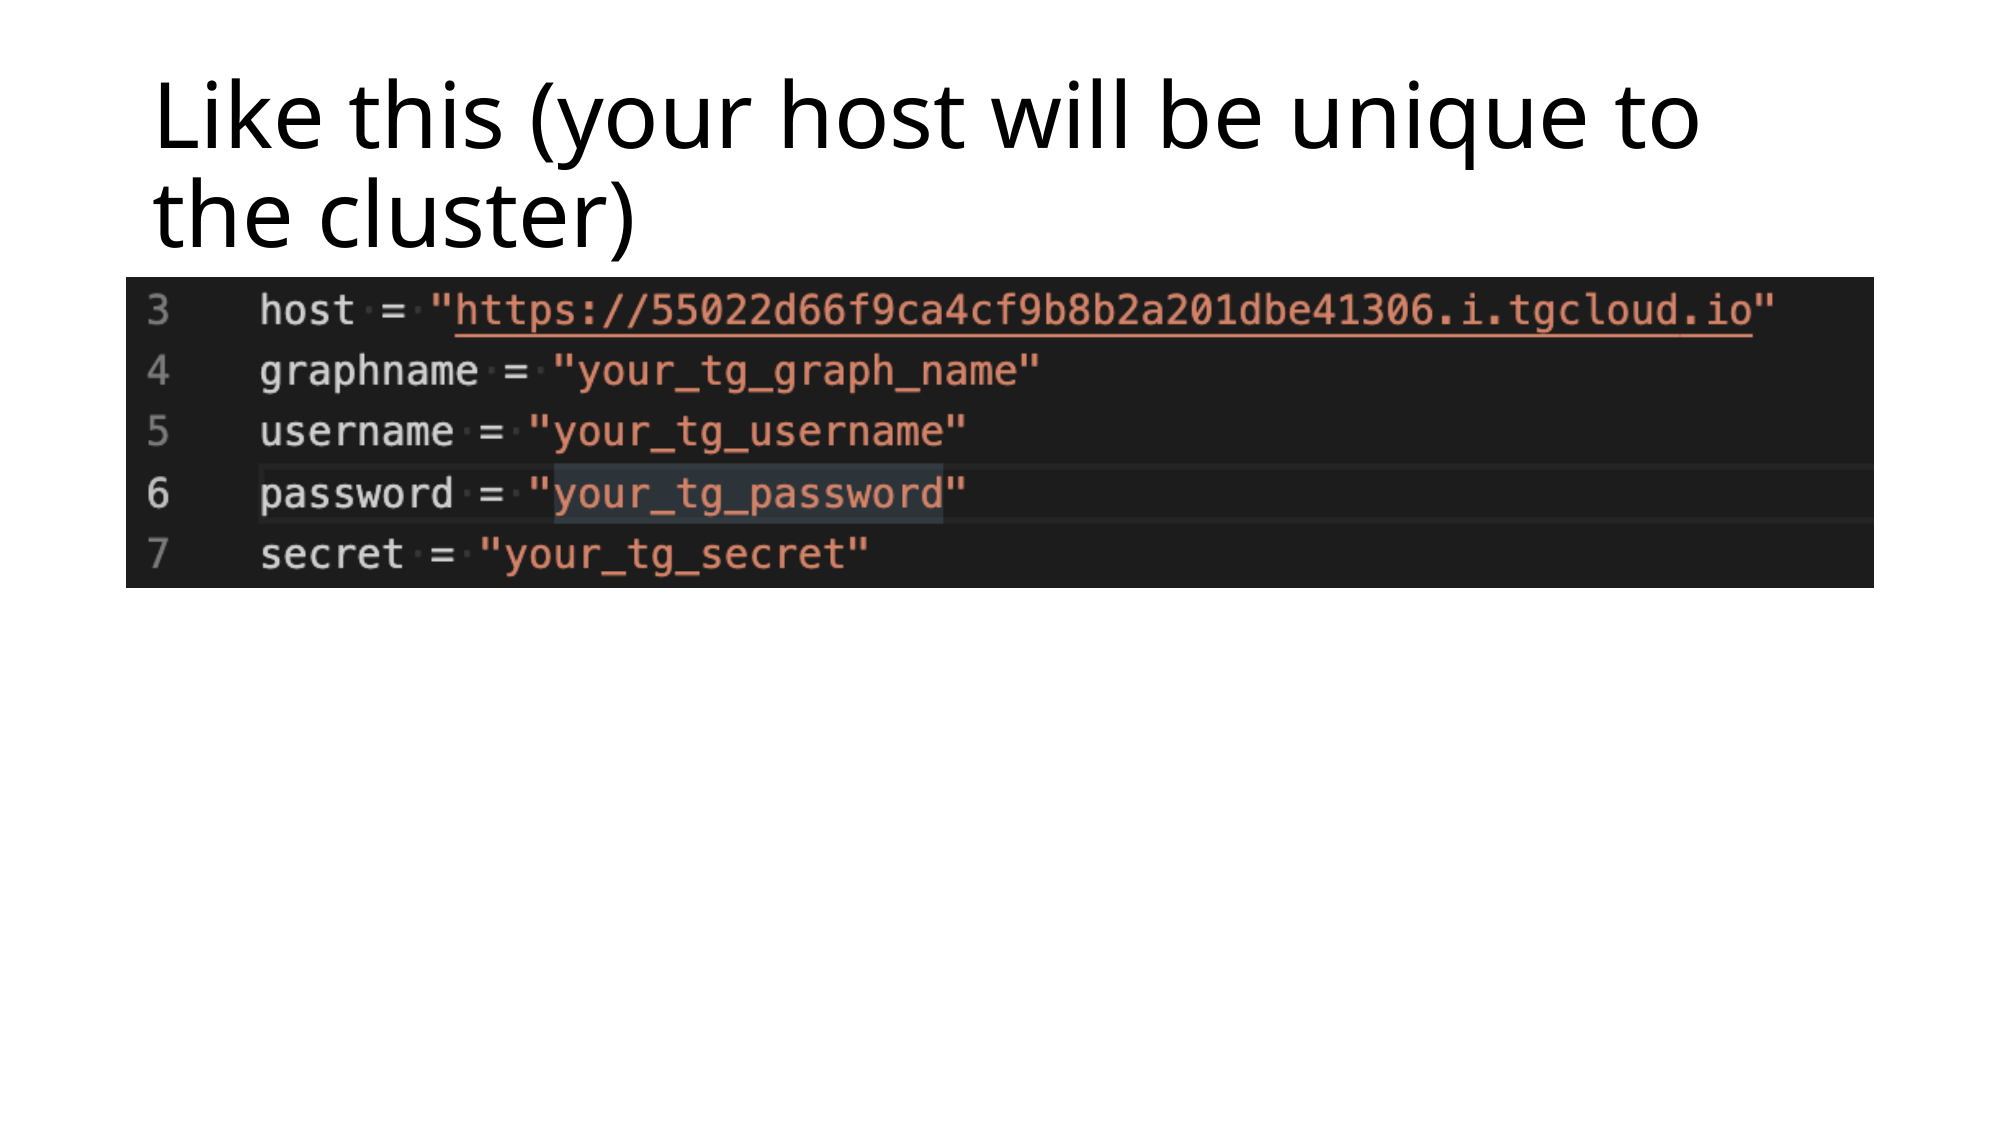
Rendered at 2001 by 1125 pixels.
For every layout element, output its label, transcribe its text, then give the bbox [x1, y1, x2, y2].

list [126, 277, 1874, 588]
title Like this (your host will be unique to the cluster) [137, 59, 1863, 277]
